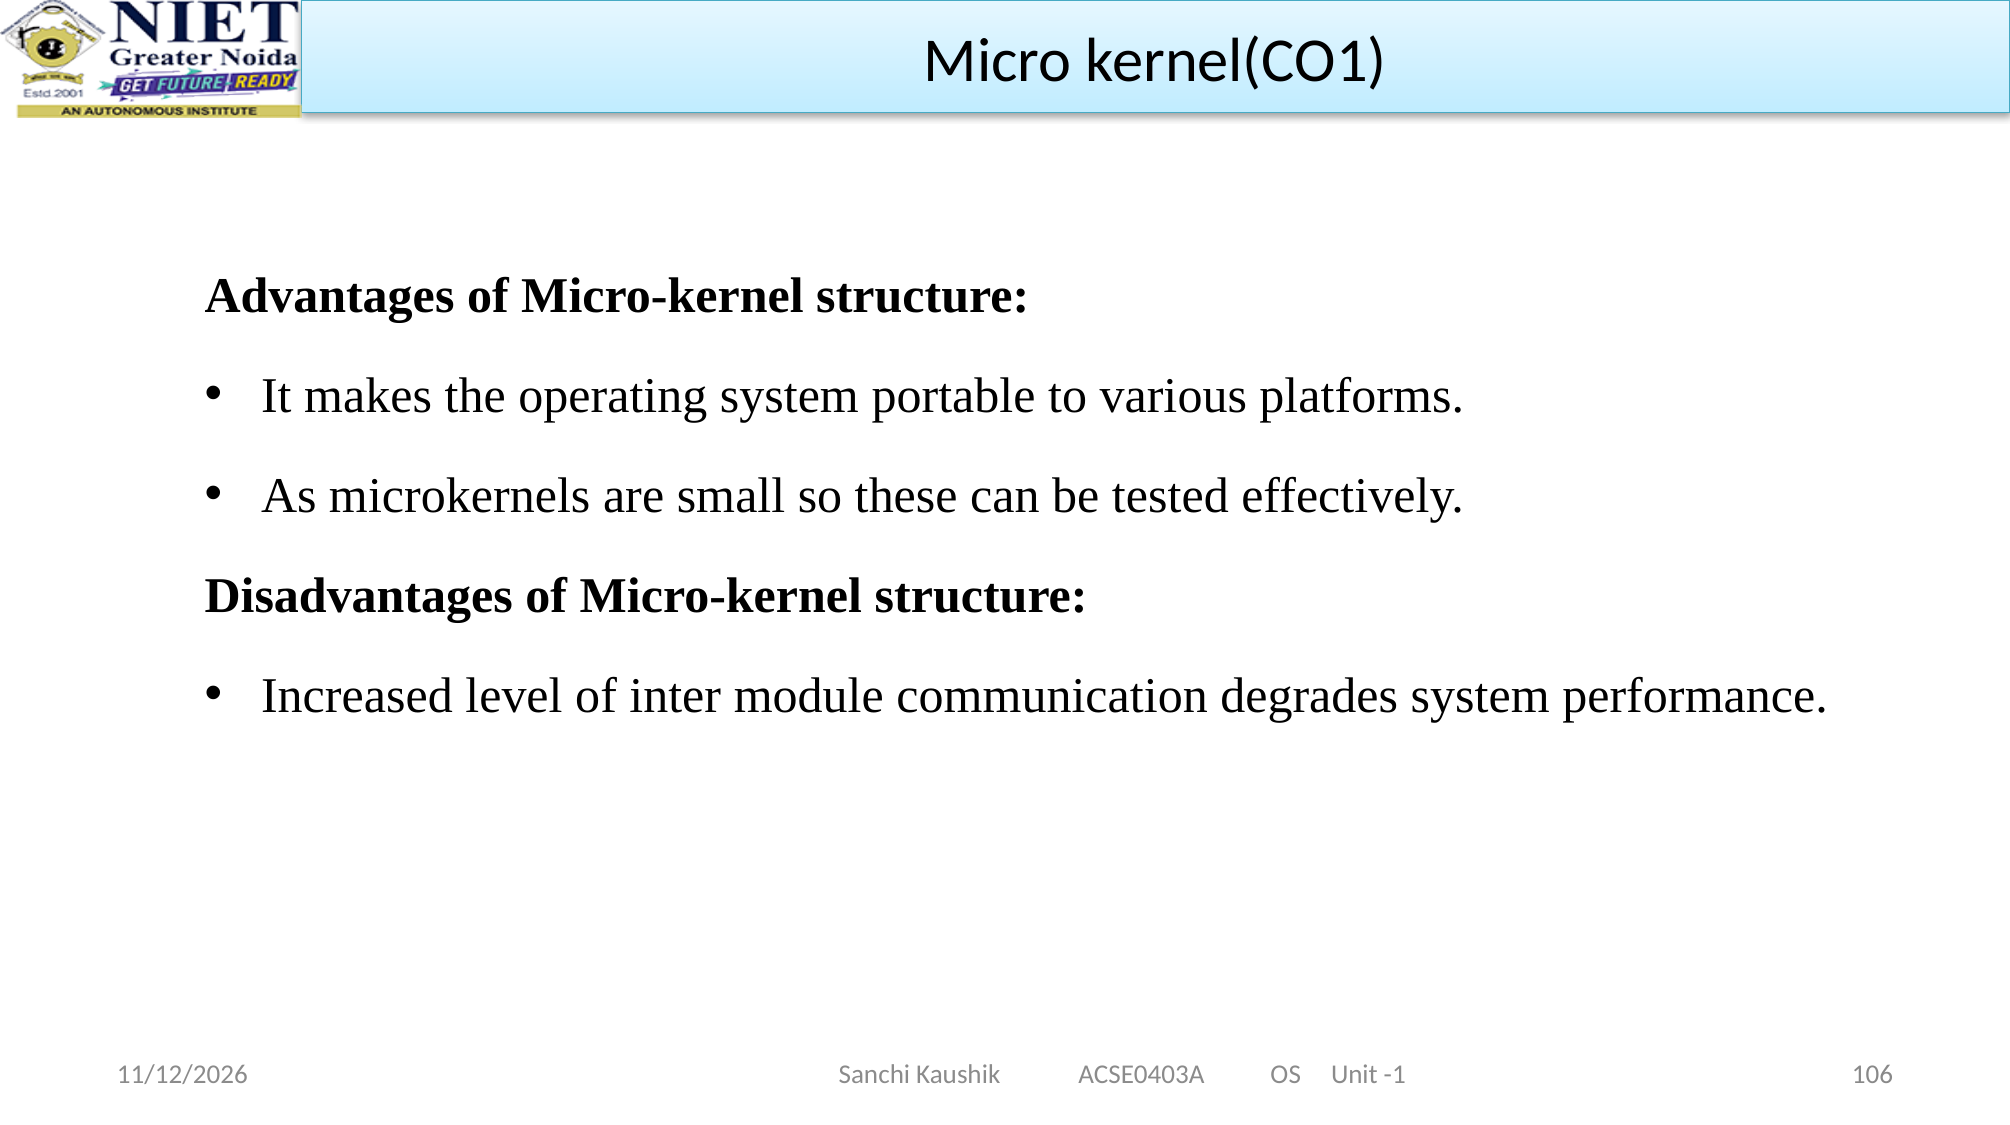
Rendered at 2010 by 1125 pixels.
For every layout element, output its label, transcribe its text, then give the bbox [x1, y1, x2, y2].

footer Sanchi Kaushik ACSE0403A OS Unit -1 [552, 1042, 1440, 1103]
text_box Advantages of Micro-kernel structure: It makes the operating system portable to various platforms. As microkernels are small so these can be tested effectively. Disadvantages of Micro-kernel structure: Increased level of inter module communication degrades system performance. [189, 224, 1884, 900]
slide_number 106 [1440, 1042, 1910, 1103]
text_box Micro kernel(CO1) [303, 0, 2010, 113]
picture [0, 0, 303, 118]
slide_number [100, 1042, 552, 1103]
